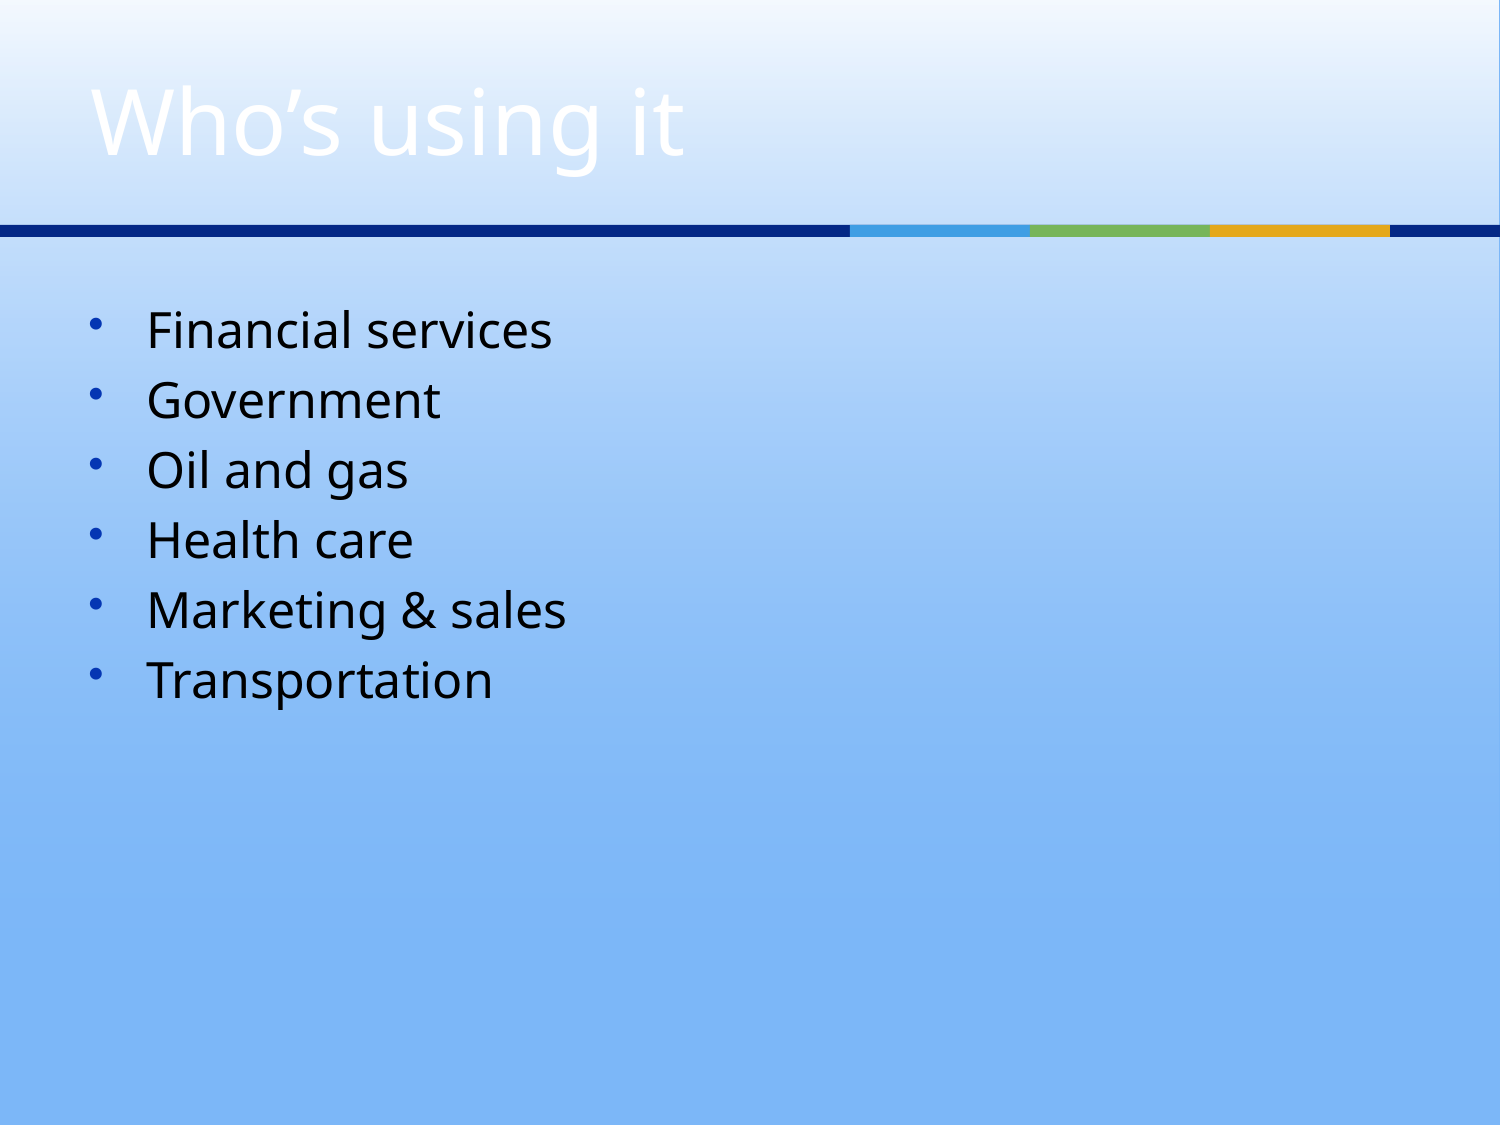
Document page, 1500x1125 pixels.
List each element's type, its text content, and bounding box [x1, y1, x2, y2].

list Financial services Government Oil and gas Health care Marketing & sales Transportation [75, 290, 1425, 1005]
title Who’s using it [75, 24, 1425, 213]
